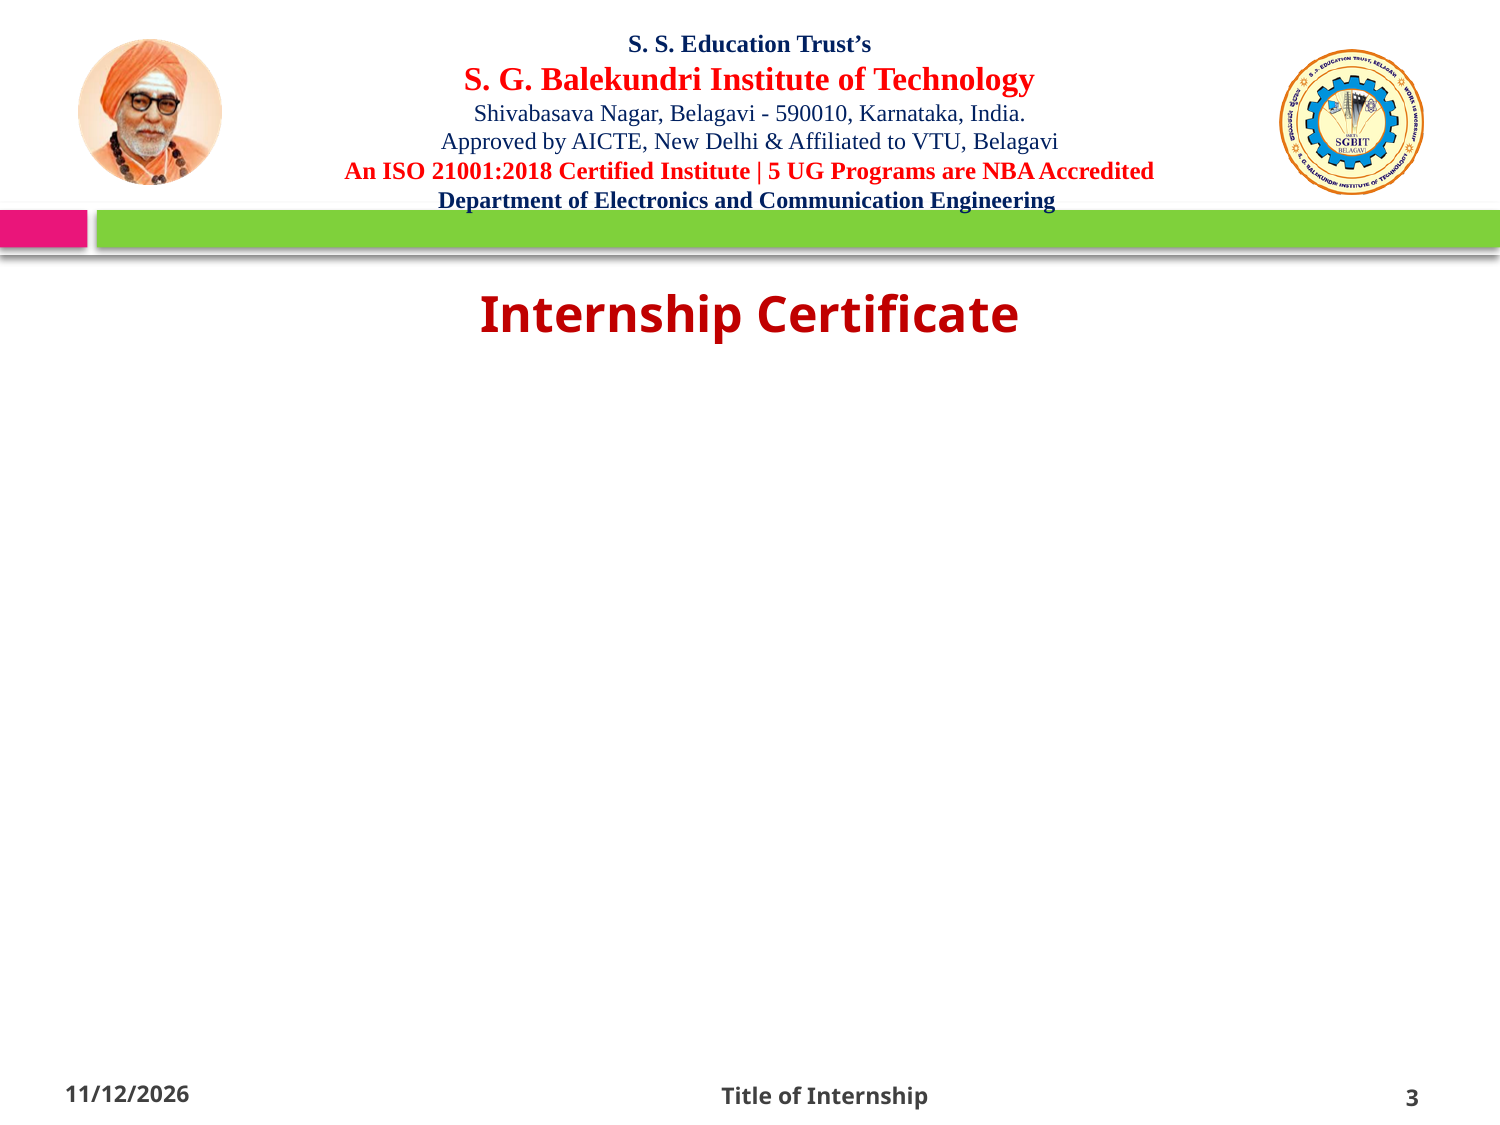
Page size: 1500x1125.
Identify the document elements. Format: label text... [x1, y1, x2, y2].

picture [77, 38, 223, 185]
text_box S. S. Education Trust’s S. G. Balekundri Institute of Technology Shivabasava Nagar, Belagavi - 590010, Karnataka, India. Approved by AICTE, New Delhi & Affiliated to VTU, Belagavi An ISO 21001:2018 Certified Institute | 5 UG Programs are NBA Accredited Department of Electronics and Communication Engineering [186, 19, 1313, 221]
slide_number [50, 1065, 250, 1125]
picture [1278, 49, 1425, 196]
text_box Internship Certificate [0, 274, 1500, 350]
footer Title of Internship [350, 1065, 1300, 1125]
slide_number 3 [1350, 1072, 1475, 1125]
